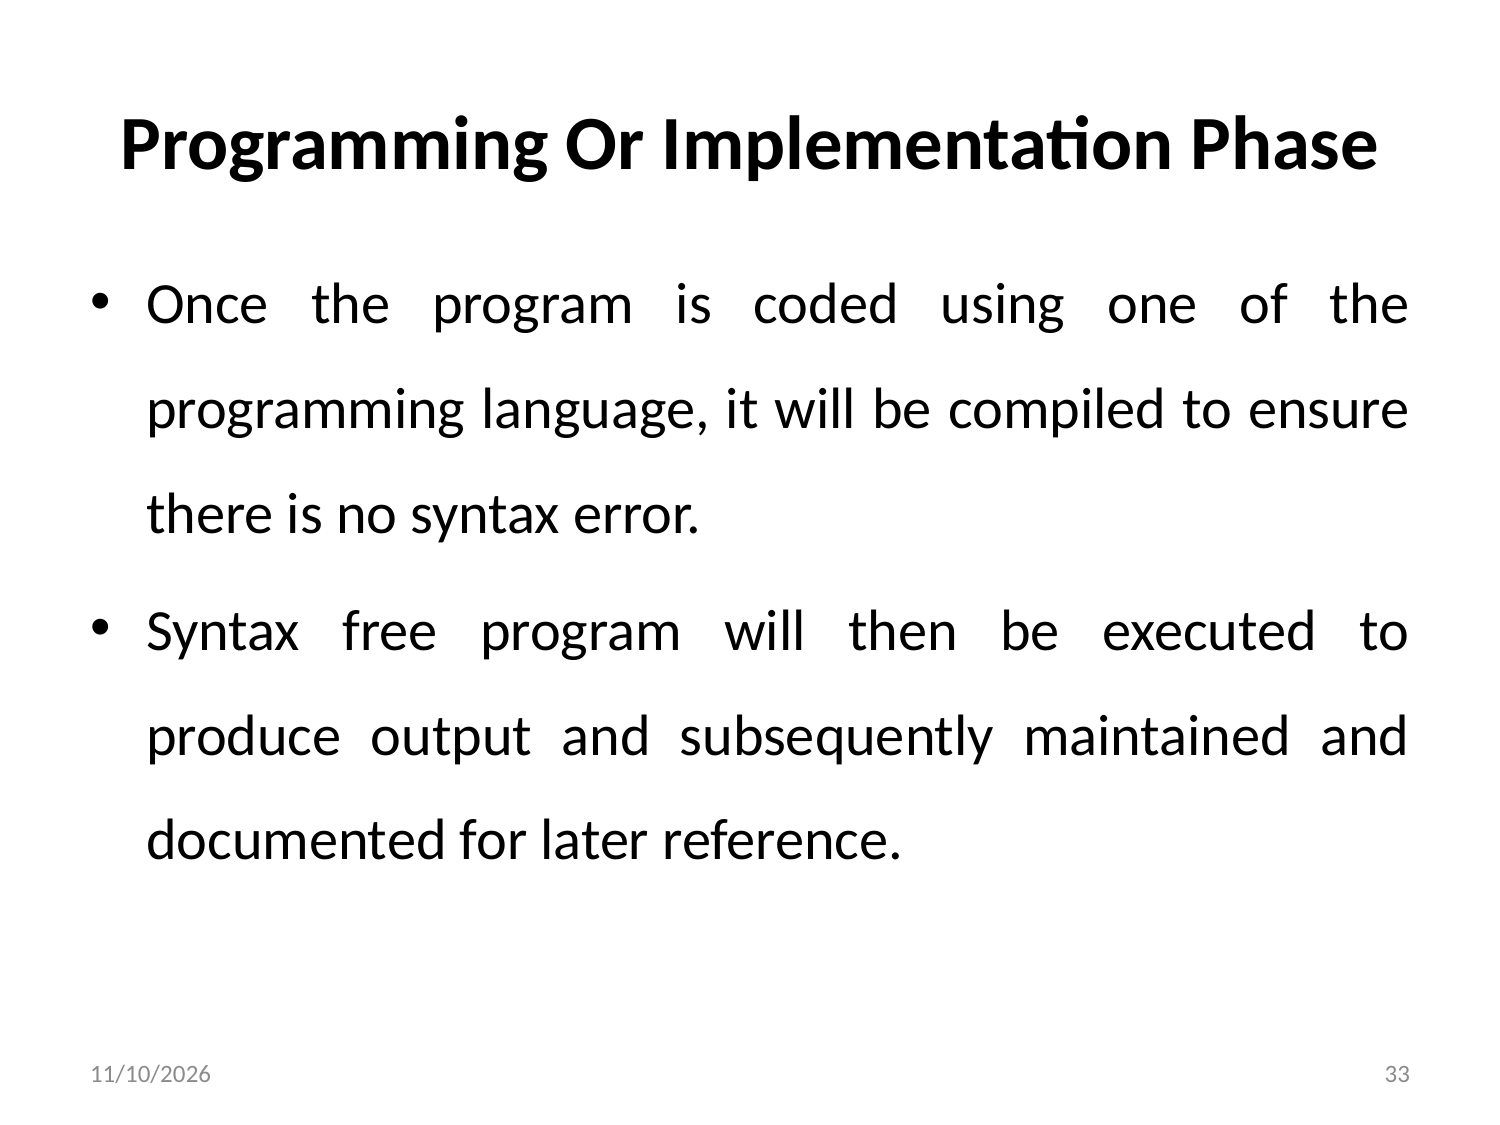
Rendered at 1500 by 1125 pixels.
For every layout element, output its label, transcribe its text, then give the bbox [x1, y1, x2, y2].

title Programming Or Implementation Phase [75, 45, 1425, 222]
slide_number 33 [1074, 1042, 1425, 1103]
list Once the program is coded using one of the programming language, it will be compiled to ensure there is no syntax error. Syntax free program will then be executed to produce output and subsequently maintained and documented for later reference. [75, 222, 1425, 1005]
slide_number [75, 1042, 425, 1103]
